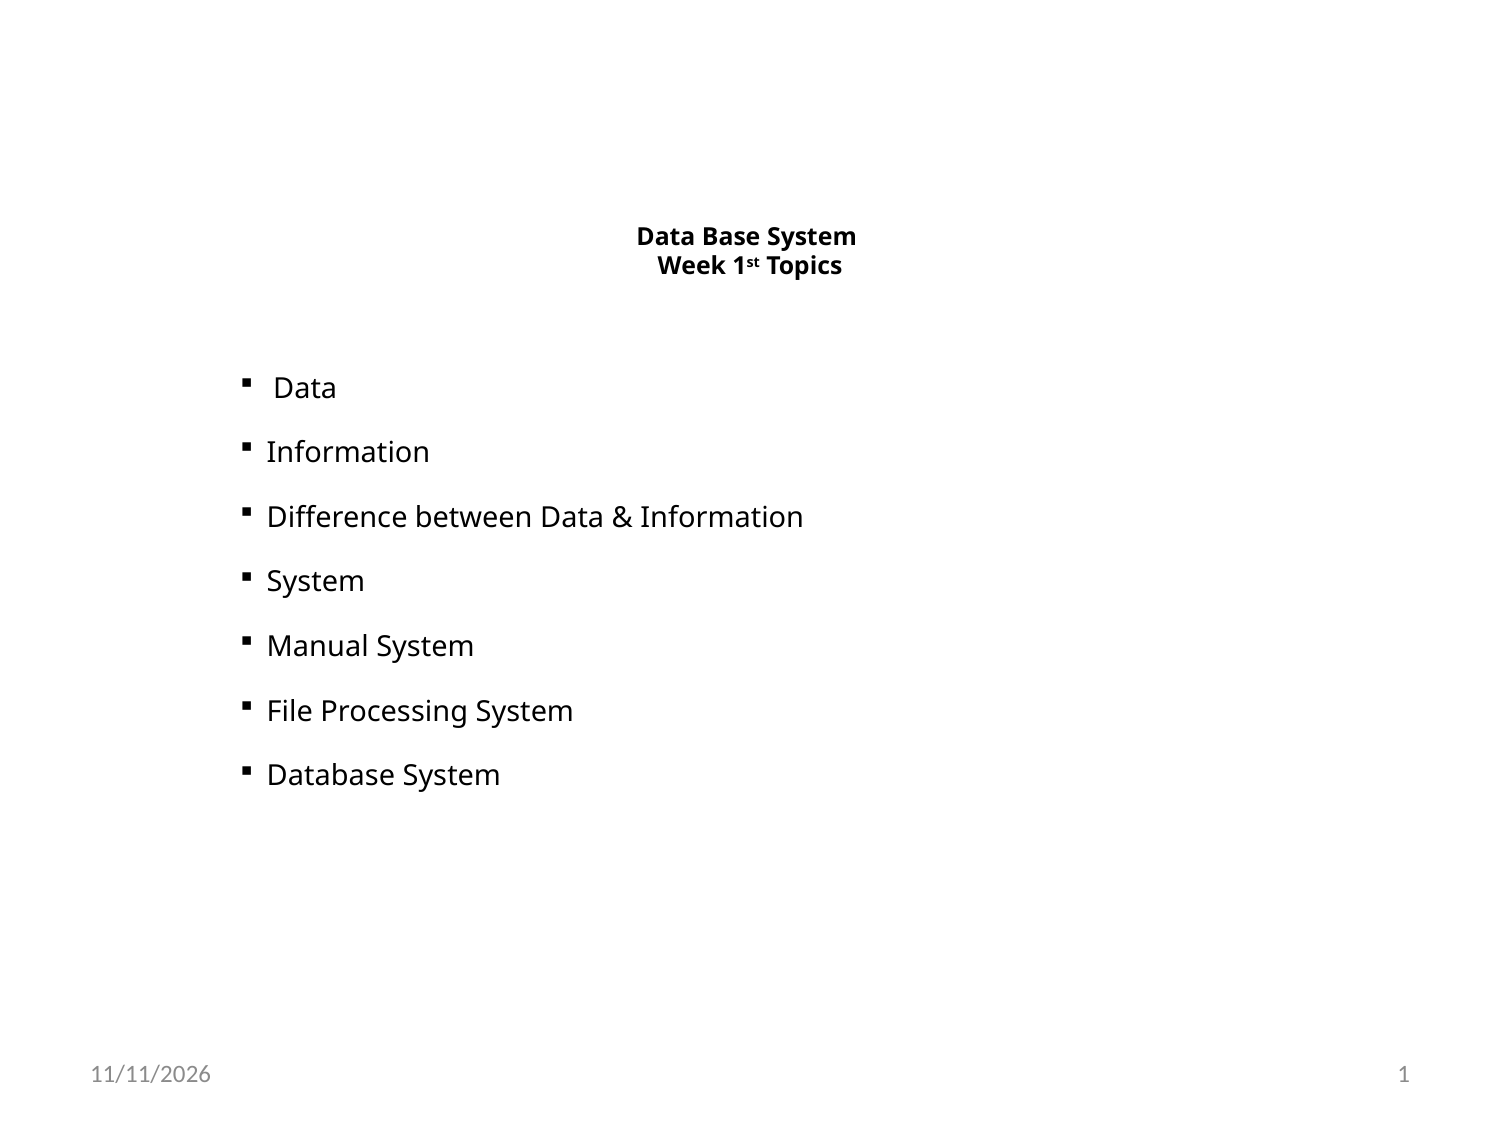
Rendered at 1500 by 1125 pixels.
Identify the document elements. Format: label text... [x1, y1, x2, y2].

title Data Base System Week 1st Topics [112, 212, 1388, 288]
slide_number 1 [1074, 1042, 1425, 1103]
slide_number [75, 1042, 425, 1103]
subtitle Data Information Difference between Data & Information System Manual System File Processing System Database System [225, 337, 1275, 800]
